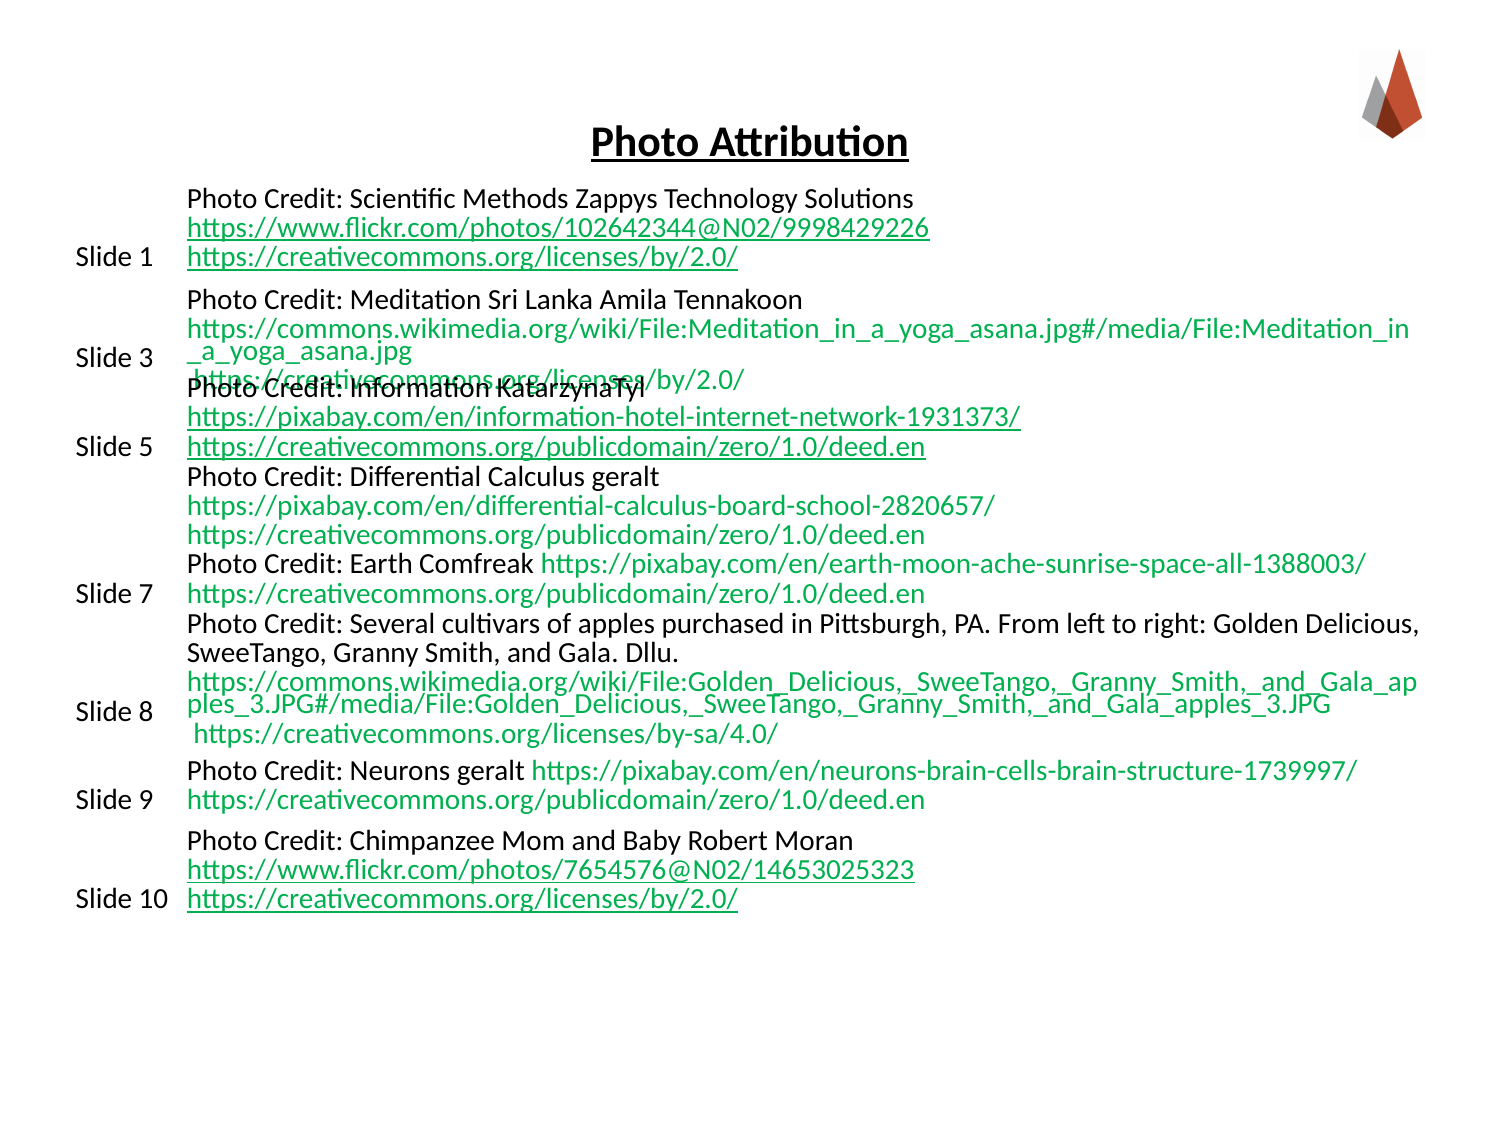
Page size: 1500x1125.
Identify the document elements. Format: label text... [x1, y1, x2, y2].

title Photo Attribution [75, 45, 1425, 185]
table_cell Slide 8 [75, 611, 186, 728]
table_cell Photo Credit: Chimpanzee Mom and Baby Robert Moran https://www.flickr.com/photos/7654576@N02/14653025323 https://creativecommons.org/licenses/by/2.0/ [186, 817, 1425, 916]
table_cell Slide 10 [75, 817, 186, 916]
table_cell Slide 3 [75, 274, 186, 375]
table_cell Photo Credit: Several cultivars of apples purchased in Pittsburgh, PA. From left to right: Golden Delicious, SweeTango, Granny Smith, and Gala. Dllu. https://commons.wikimedia.org/wiki/File:Golden_Delicious,_SweeTango,_Granny_Smith,_and_Gala_apples_3.JPG#/media/File:Golden_Delicious,_SweeTango,_Granny_Smith,_and_Gala_apples_3.JPG https://creativecommons.org/licenses/by-sa/4.0/ [186, 611, 1425, 728]
table_cell Slide 7 [75, 463, 186, 611]
table_cell Photo Credit: Differential Calculus geralt https://pixabay.com/en/differential-calculus-board-school-2820657/ https://creativecommons.org/publicdomain/zero/1.0/deed.en Photo Credit: Earth Comfreak https://pixabay.com/en/earth-moon-ache-sunrise-space-all-1388003/ https://creativecommons.org/publicdomain/zero/1.0/deed.en [186, 463, 1425, 611]
table_header Photo Credit: Scientific Methods Zappys Technology Solutions https://www.flickr.com/photos/102642344@N02/9998429226 https://creativecommons.org/licenses/by/2.0/ [186, 185, 1425, 274]
table_cell Slide 5 [75, 375, 186, 463]
table_cell Slide 9 [75, 728, 186, 817]
table_cell Photo Credit: Information KatarzynaTyl https://pixabay.com/en/information-hotel-internet-network-1931373/ https://creativecommons.org/publicdomain/zero/1.0/deed.en [186, 375, 1425, 463]
table_cell Photo Credit: Meditation Sri Lanka Amila Tennakoon https://commons.wikimedia.org/wiki/File:Meditation_in_a_yoga_asana.jpg#/media/File:Meditation_in_a_yoga_asana.jpg https://creativecommons.org/licenses/by/2.0/ [186, 274, 1425, 375]
table_header Slide 1 [75, 185, 186, 274]
table_cell Photo Credit: Neurons geralt https://pixabay.com/en/neurons-brain-cells-brain-structure-1739997/ https://creativecommons.org/publicdomain/zero/1.0/deed.en [186, 728, 1425, 817]
